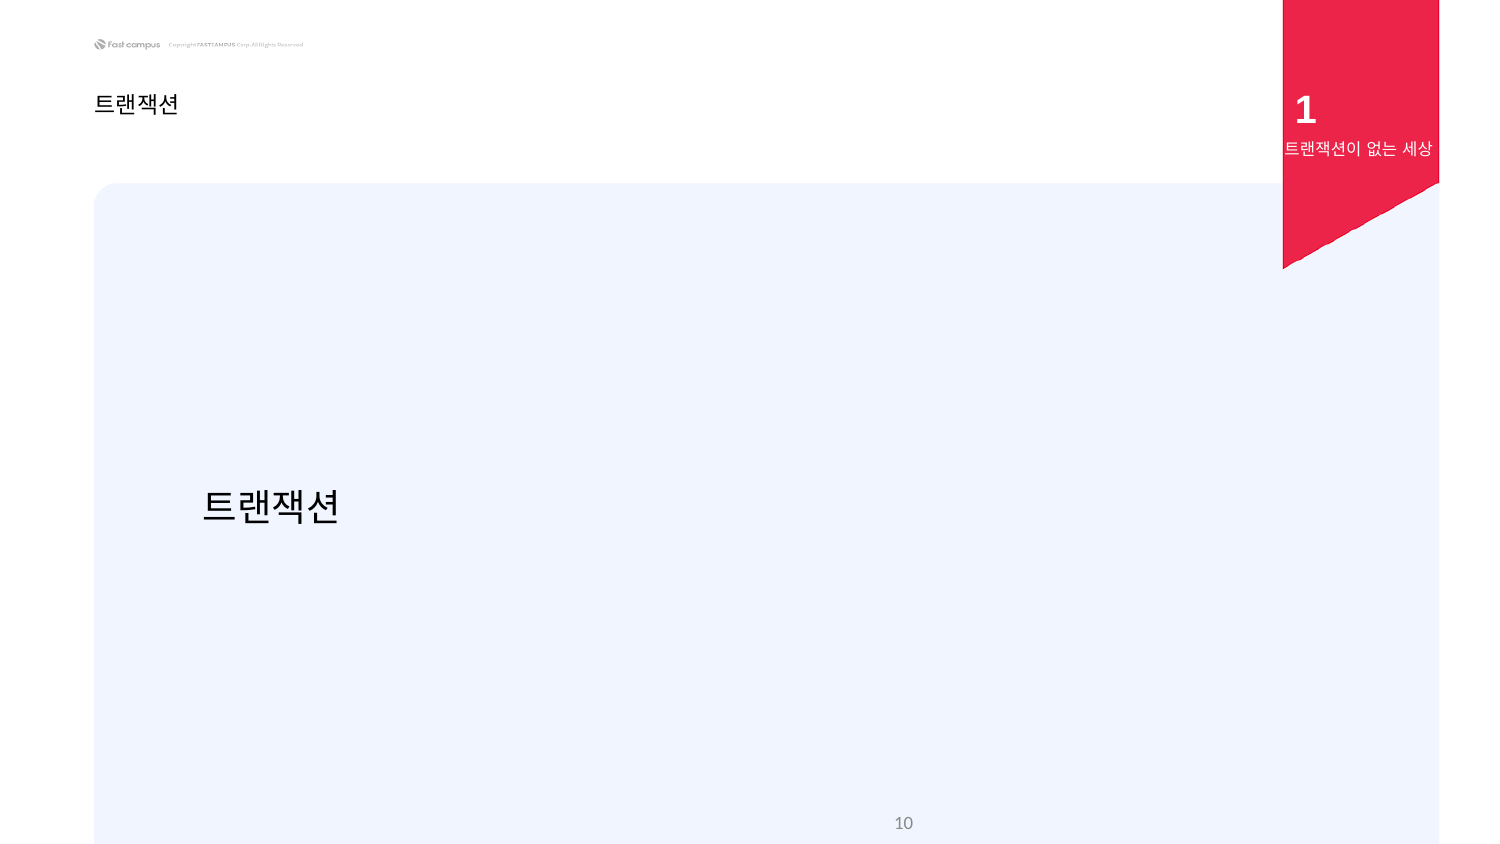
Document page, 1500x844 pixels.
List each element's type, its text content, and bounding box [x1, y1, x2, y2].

text_box 트랜잭션 [187, 446, 1293, 544]
slide_number ‹#› [581, 799, 919, 844]
text_box 1 [1281, 86, 1438, 135]
text_box 트랜잭션이 없는 세상 [1281, 135, 1438, 184]
text_box 트랜잭션 [93, 89, 368, 120]
picture [0, 0, 1500, 844]
